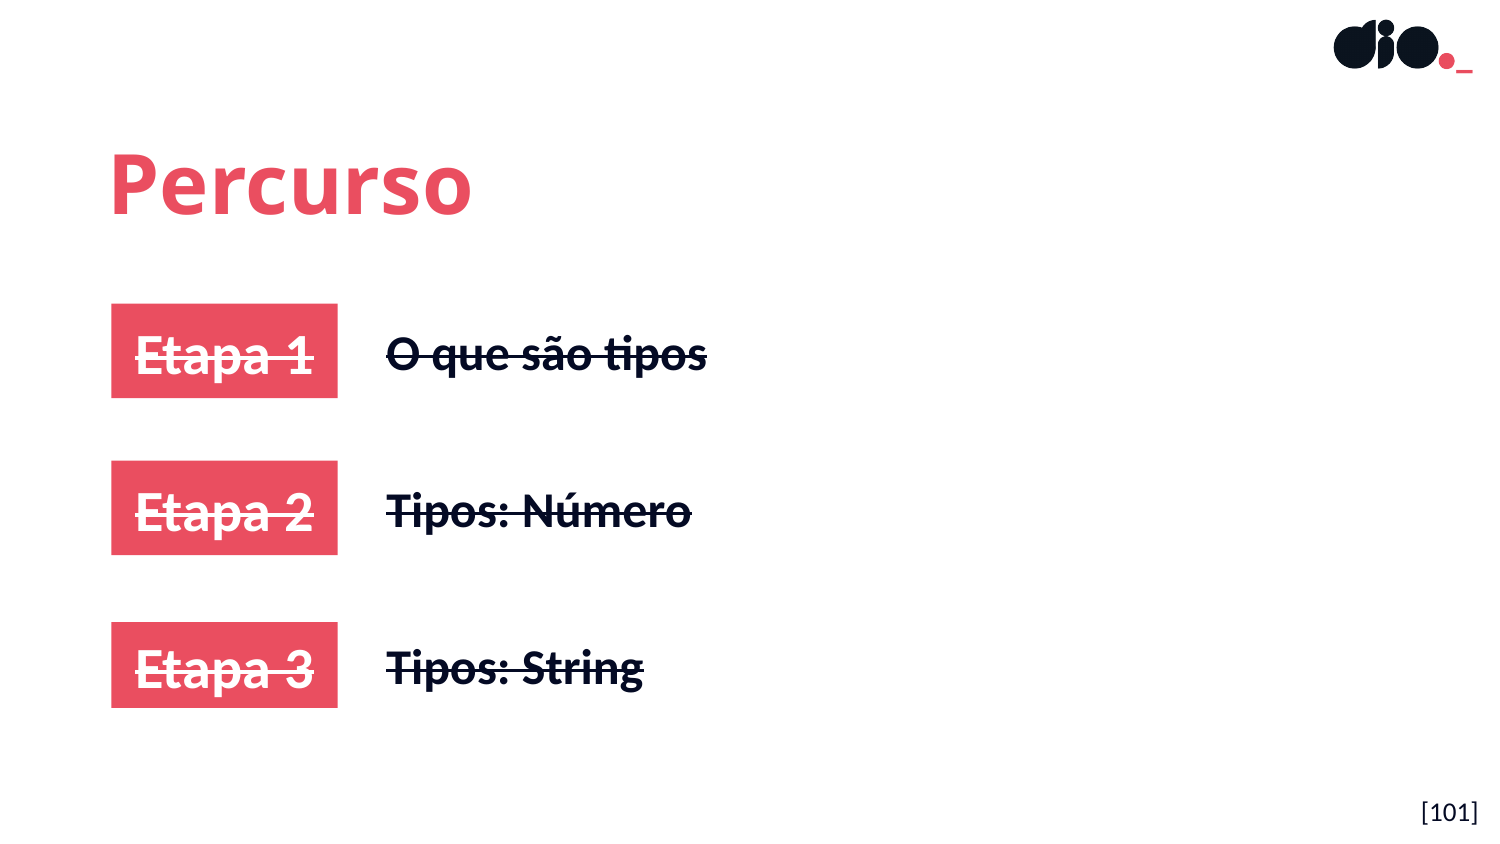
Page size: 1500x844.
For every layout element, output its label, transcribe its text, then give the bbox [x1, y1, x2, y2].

text_box O que são tipos [371, 313, 1384, 389]
text_box Etapa 1 [111, 303, 338, 399]
text_box Etapa 2 [111, 460, 338, 556]
picture [1333, 19, 1473, 74]
slide_number [101] [1403, 779, 1494, 844]
text_box Percurso [92, 104, 1309, 243]
text_box Tipos: String [371, 627, 1384, 703]
text_box Etapa 3 [111, 622, 338, 708]
text_box Tipos: Número [371, 470, 1384, 546]
